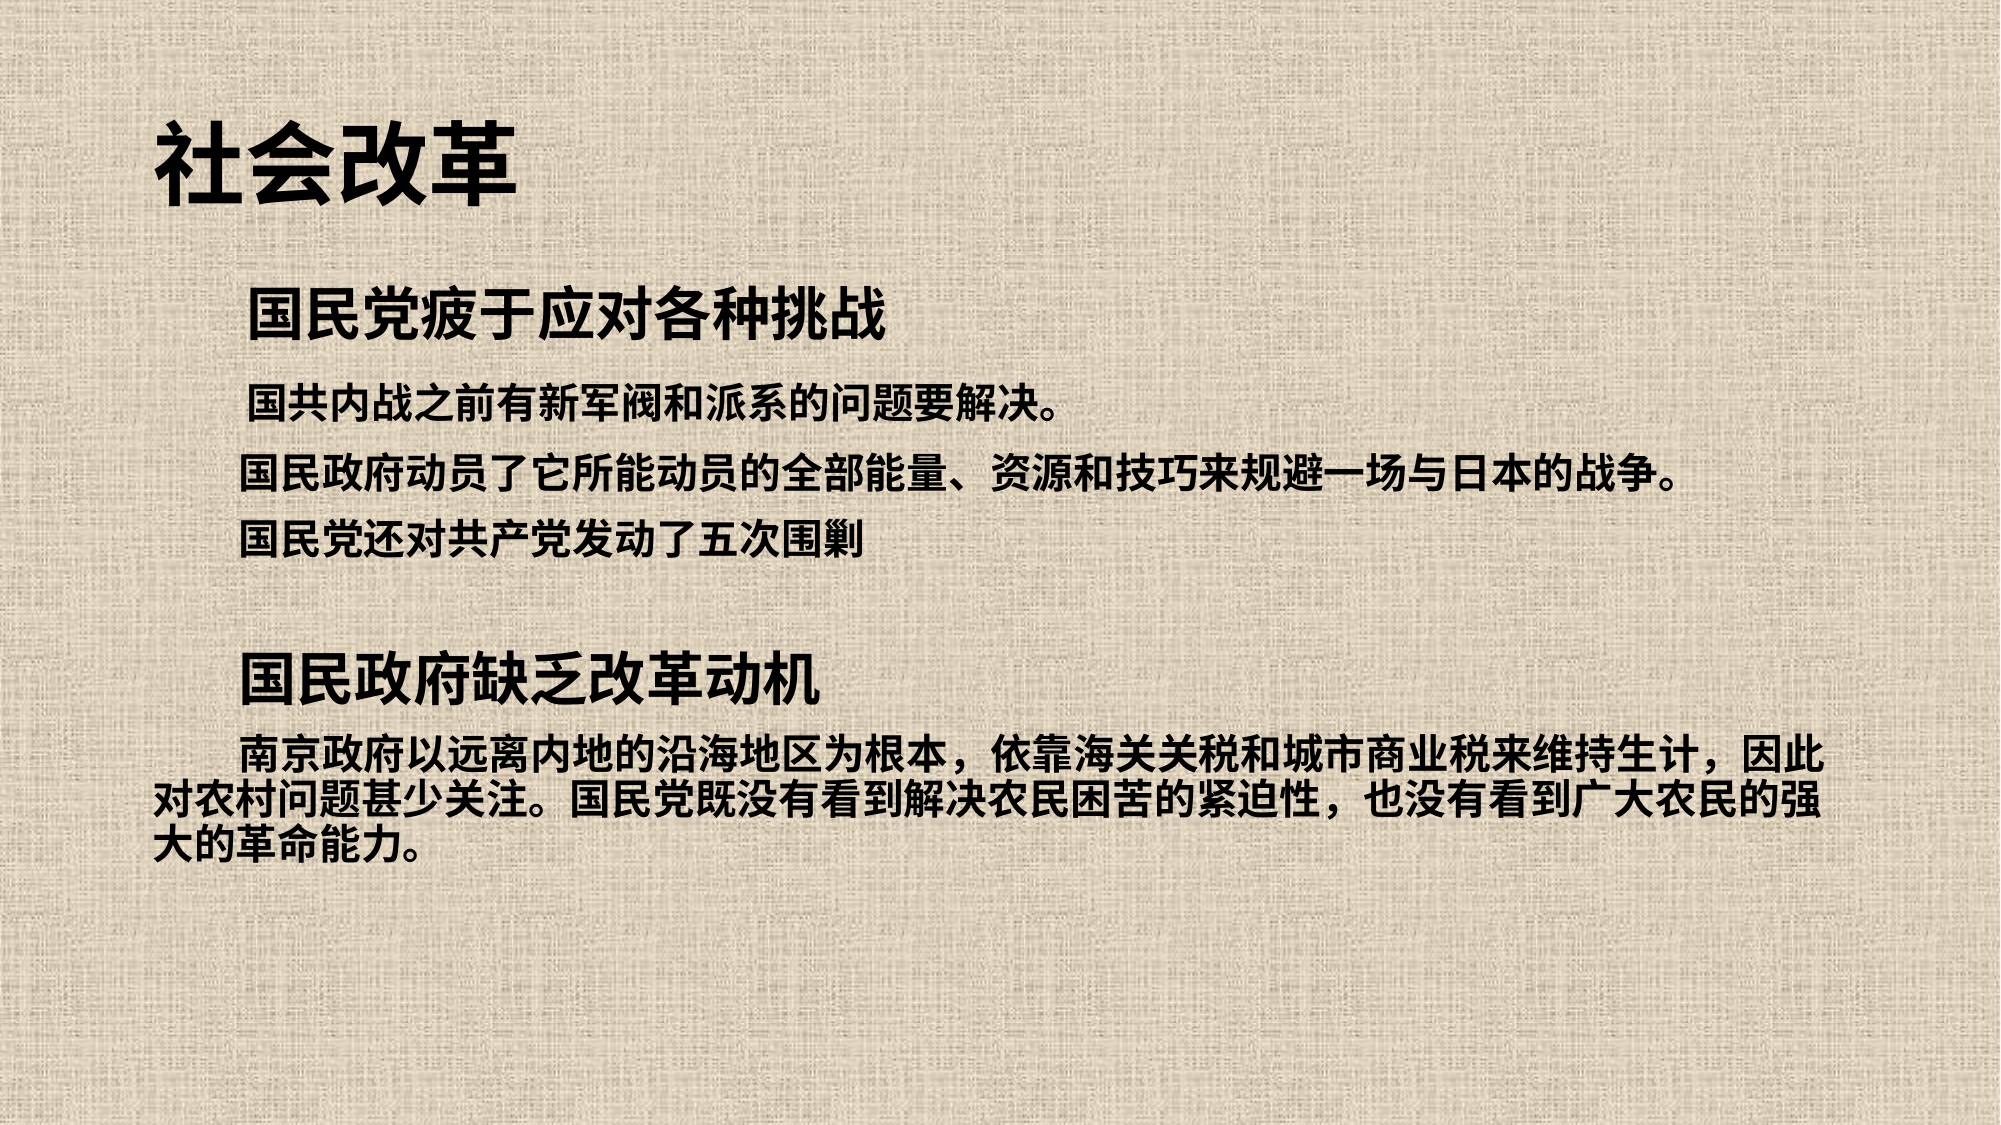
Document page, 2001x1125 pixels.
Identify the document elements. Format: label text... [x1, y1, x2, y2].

picture [0, 0, 2001, 1125]
title 社会改革 [138, 60, 1864, 278]
list 国民党疲于应对各种挑战 国共内战之前有新军阀和派系的问题要解决。 国民政府动员了它所能动员的全部能量、资源和技巧来规避一场与日本的战争。 国民党还对共产党发动了五次围剿 国民政府缺乏改革动机 南京政府以远离内地的沿海地区为根本，依靠海关关税和城市商业税来维持生计，因此对农村问题甚少关注。国民党既没有看到解决农民困苦的紧迫性，也没有看到广大农民的强大的革命能力。 [137, 277, 1863, 1014]
